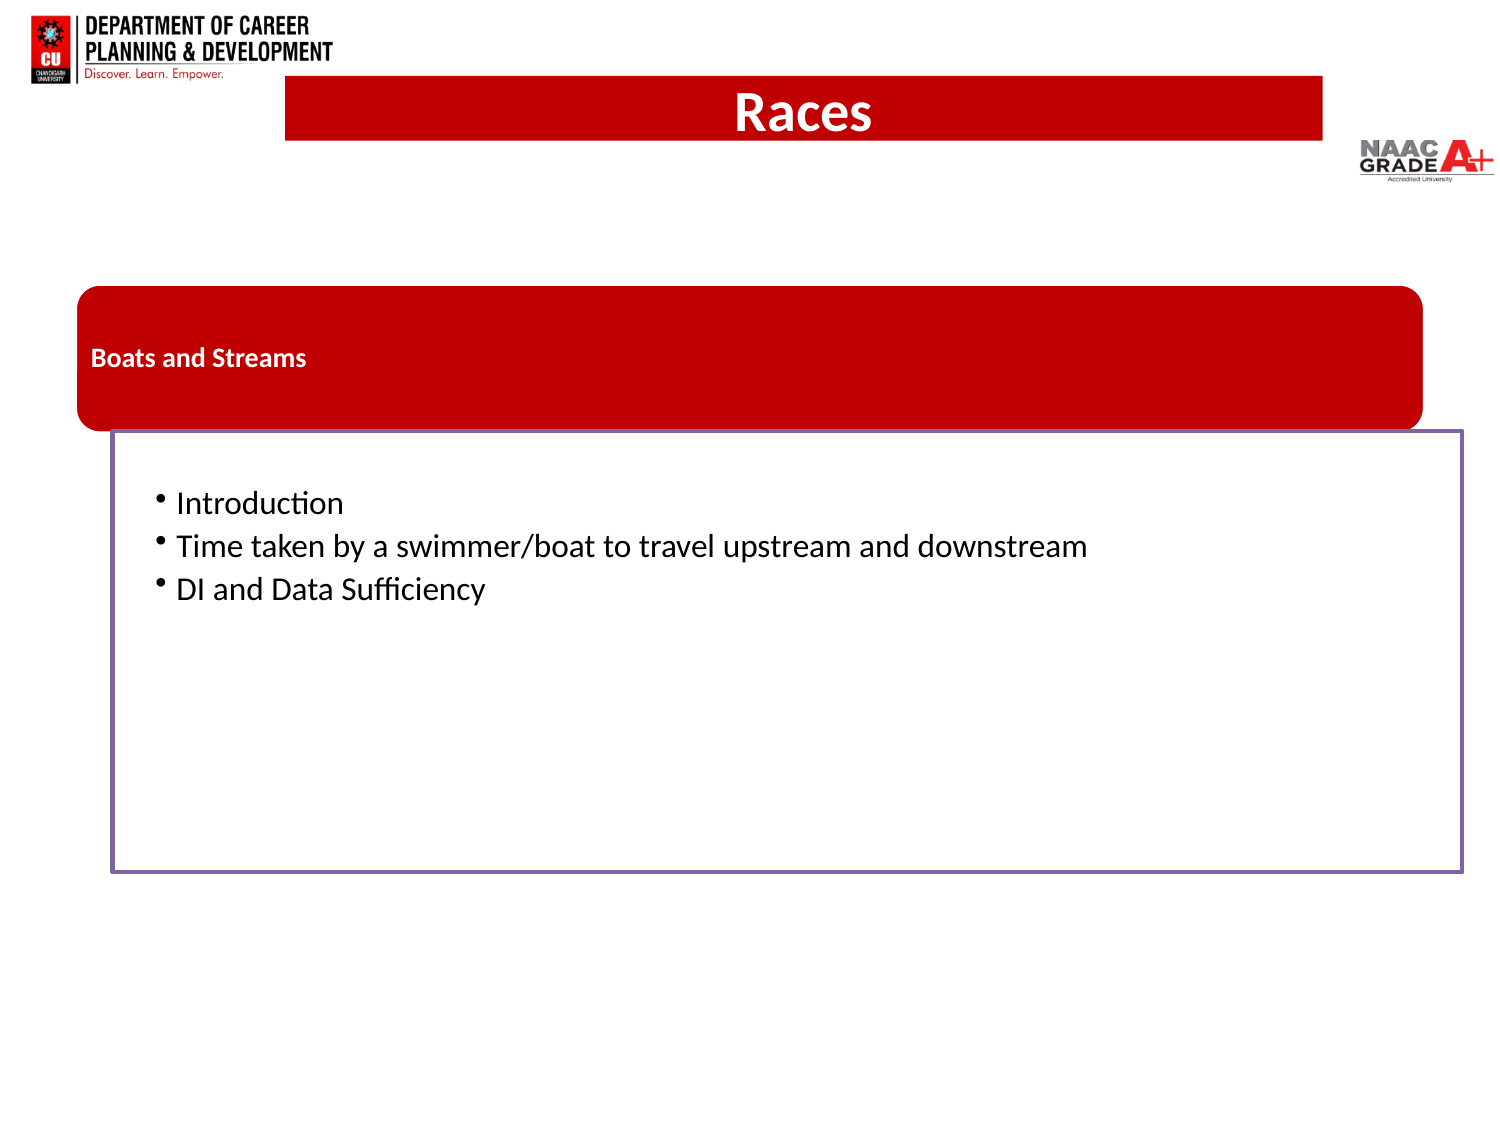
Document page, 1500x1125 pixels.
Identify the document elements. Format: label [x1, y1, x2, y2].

picture [23, 0, 349, 100]
picture [1351, 140, 1500, 189]
text_box [112, 430, 1463, 926]
text_box [74, 283, 1426, 434]
